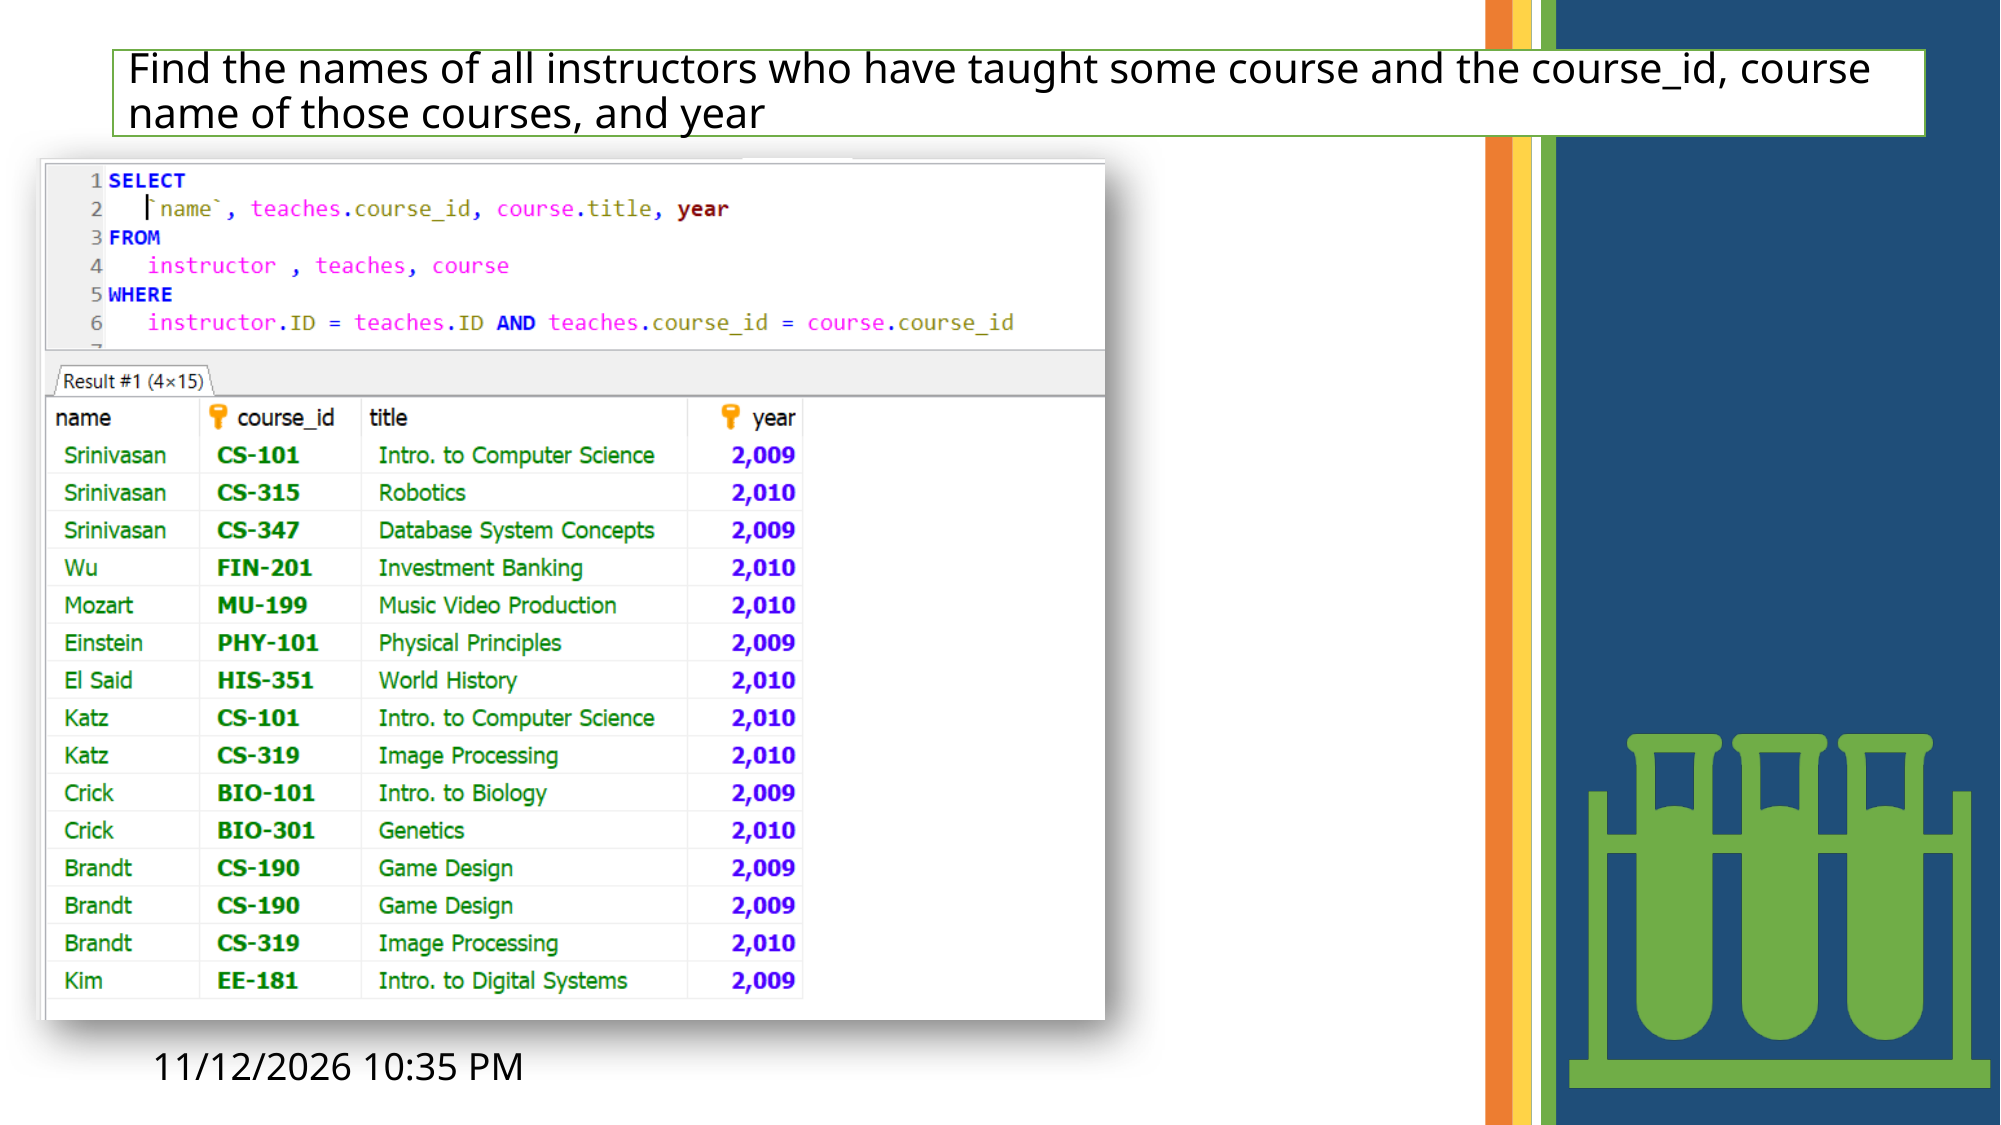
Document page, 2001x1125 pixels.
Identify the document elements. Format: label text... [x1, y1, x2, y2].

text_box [1485, 0, 2000, 1125]
title Find the names of all instructors who have taught some course and the course_id, course name of those courses, and year [112, 49, 1485, 137]
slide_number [137, 1067, 588, 1096]
picture [36, 158, 1105, 1020]
